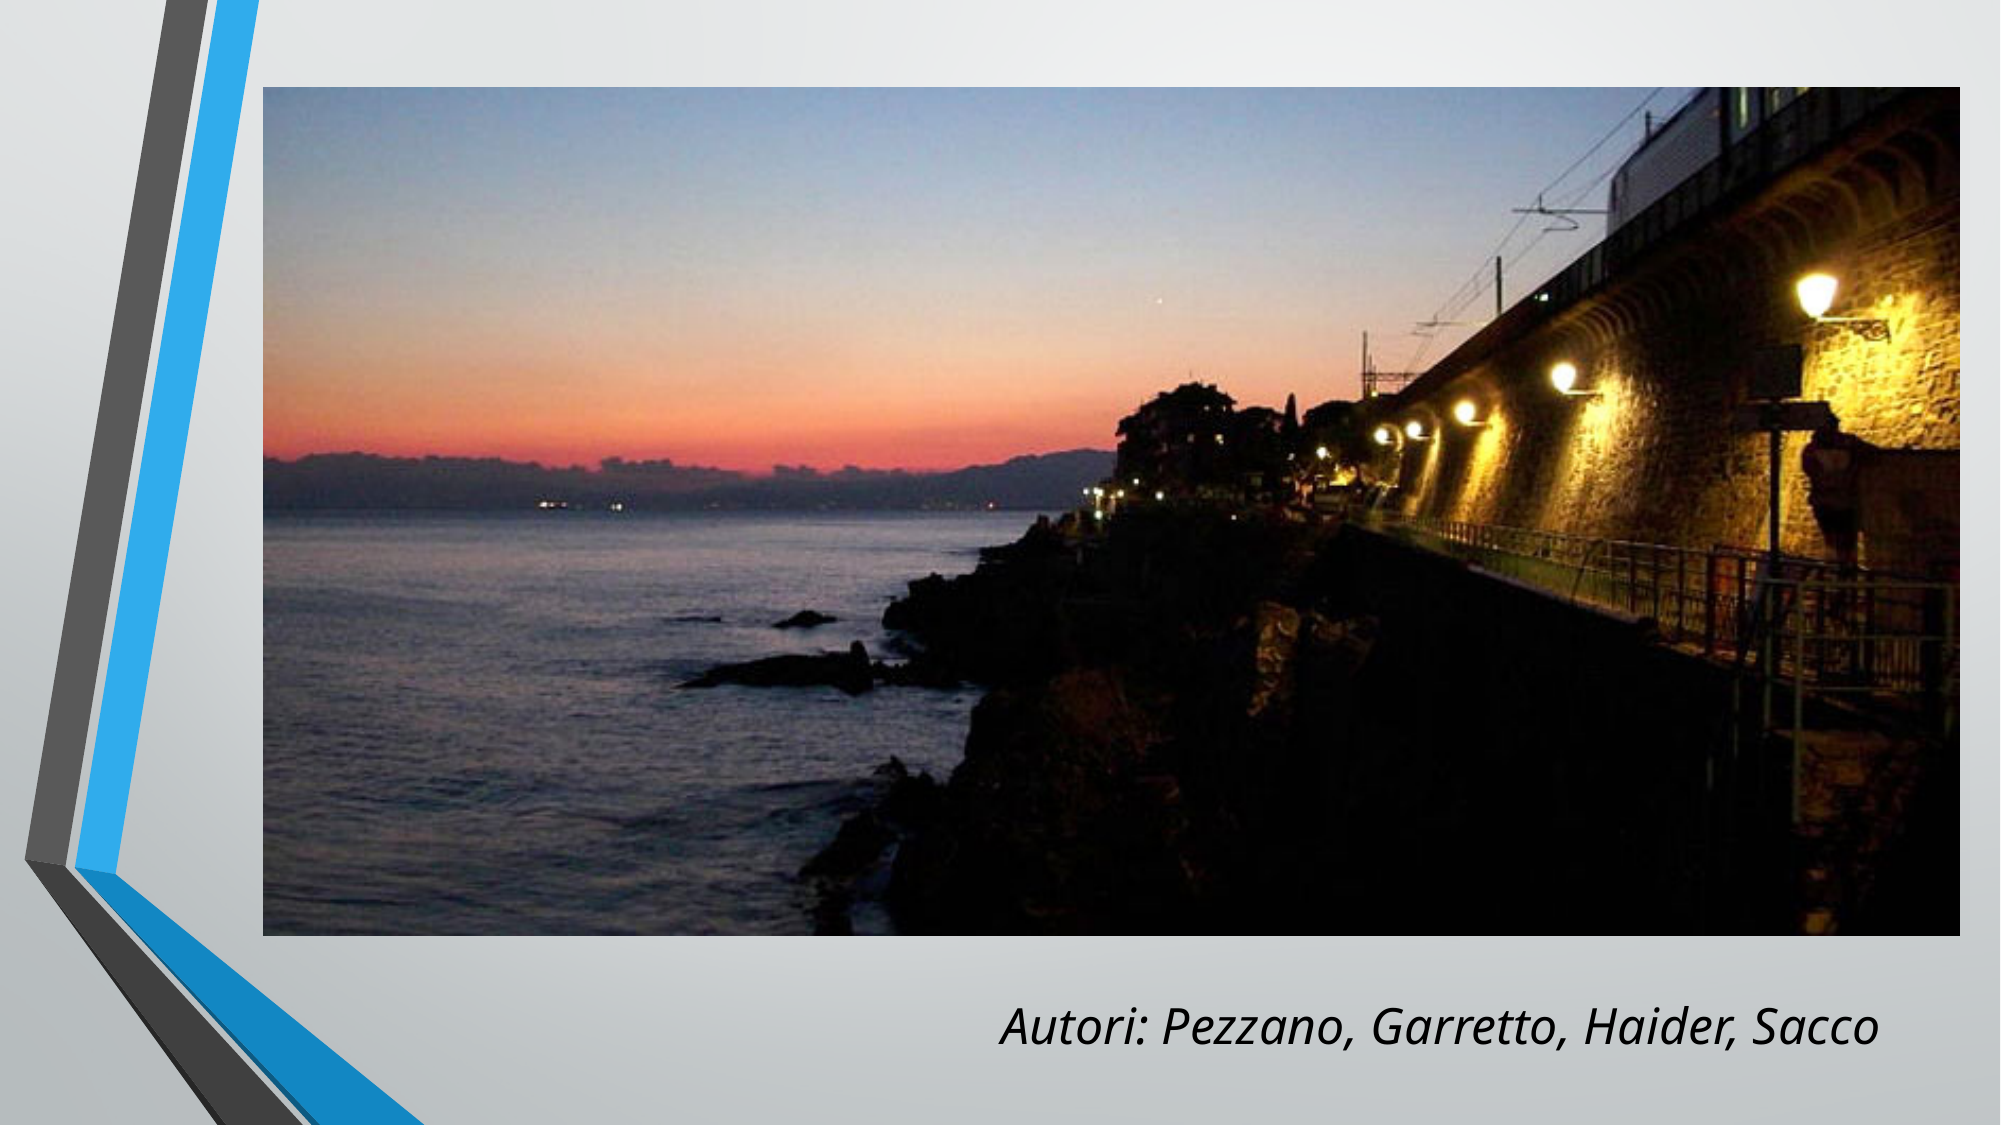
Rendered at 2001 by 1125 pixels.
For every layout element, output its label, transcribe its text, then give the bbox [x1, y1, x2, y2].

title Autori: Pezzano, Garretto, Haider, Sacco [942, 965, 1941, 1085]
picture [263, 86, 1960, 936]
